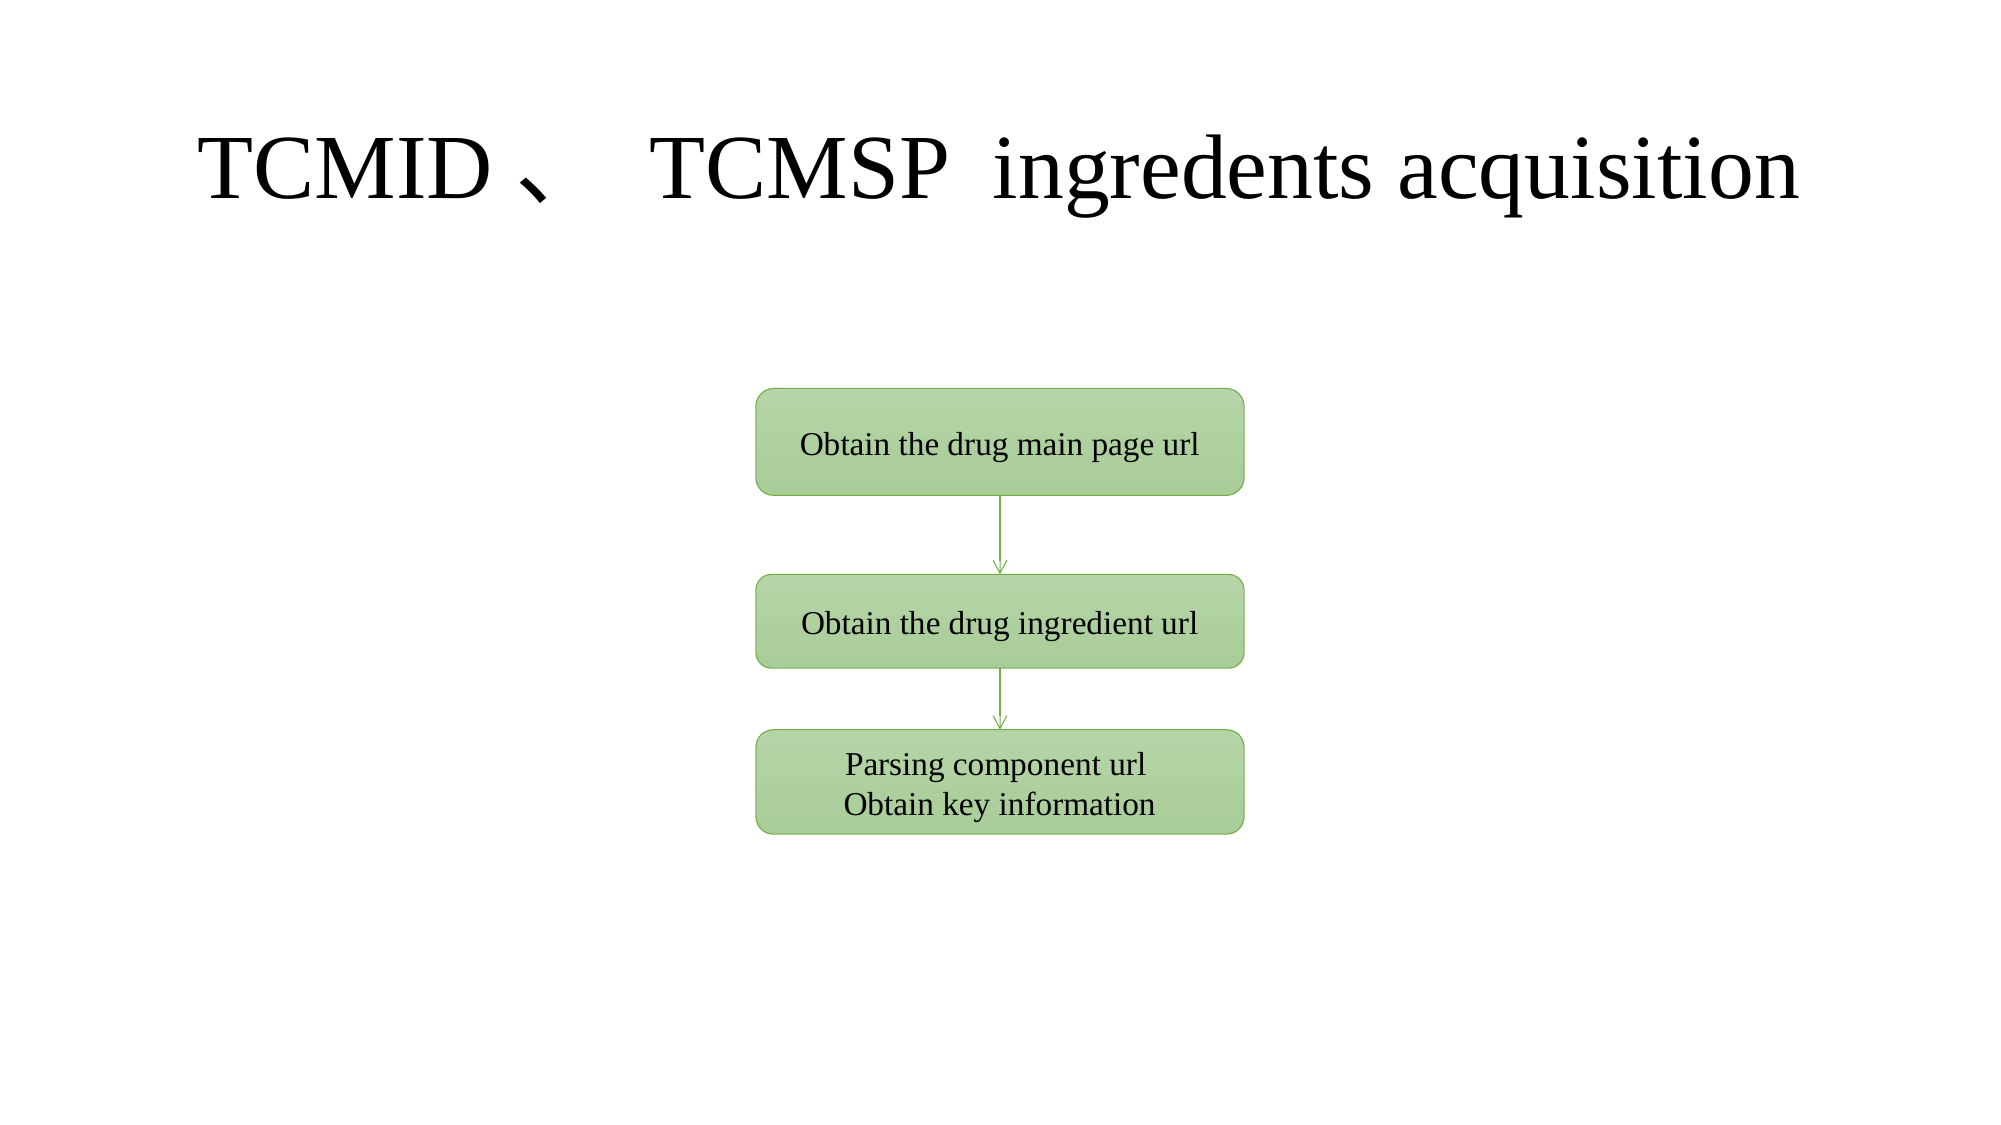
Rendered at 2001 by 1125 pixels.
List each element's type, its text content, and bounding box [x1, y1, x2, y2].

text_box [755, 388, 1245, 835]
title TCMID、 TCMSP ingredents acquisition [137, 59, 1863, 278]
